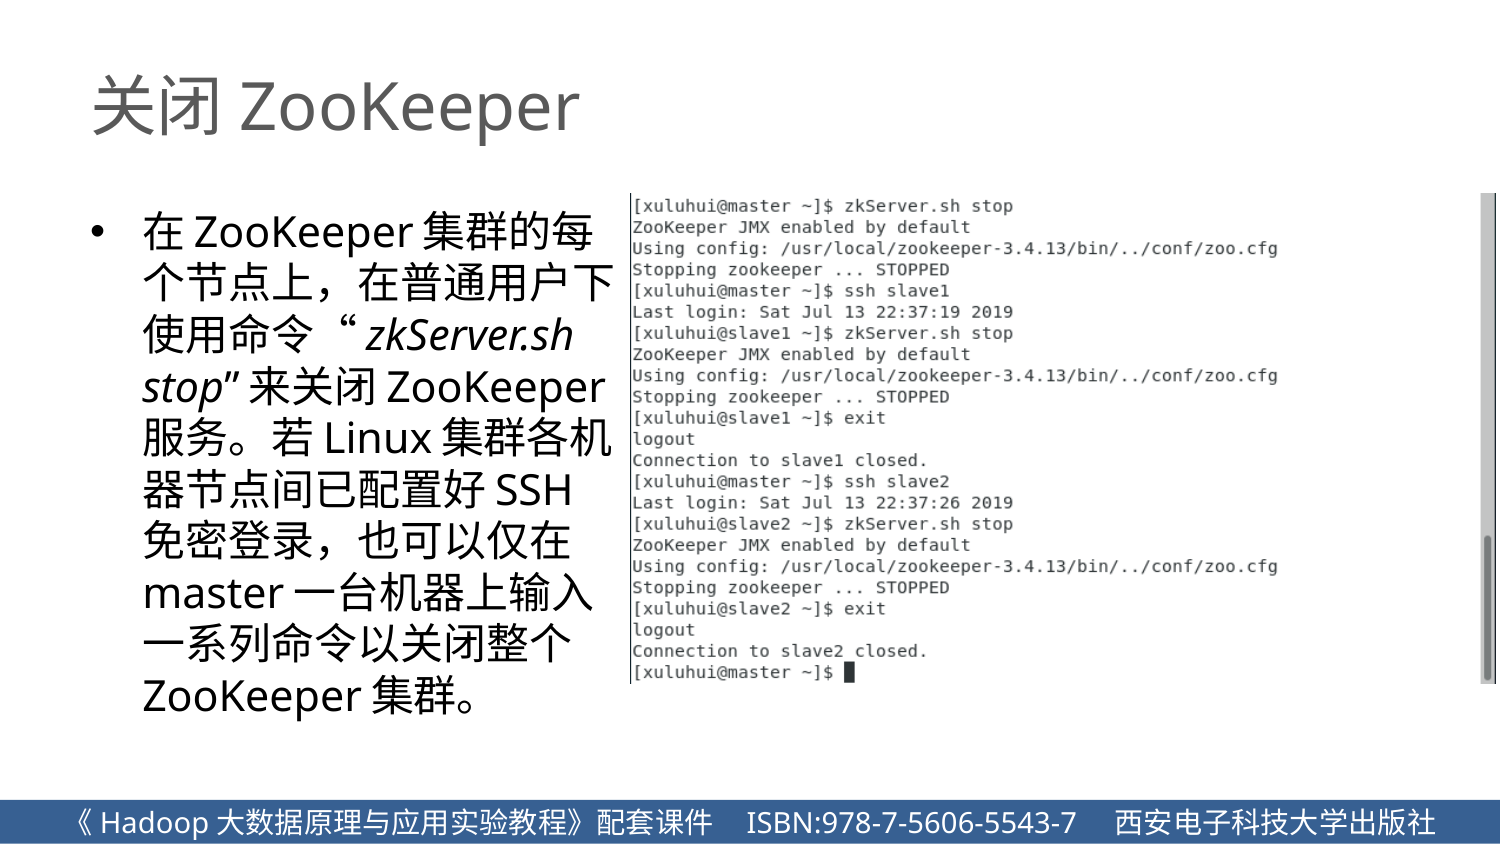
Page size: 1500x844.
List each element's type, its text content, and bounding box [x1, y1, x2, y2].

title 关闭ZooKeeper [75, 33, 1425, 175]
picture [630, 193, 1497, 684]
list 在ZooKeeper集群的每个节点上，在普通用户下使用命令“zkServer.sh stop”来关闭ZooKeeper服务。若Linux集群各机器节点间已配置好SSH免密登录，也可以仅在master一台机器上输入一系列命令以关闭整个ZooKeeper集群。 [75, 196, 635, 754]
